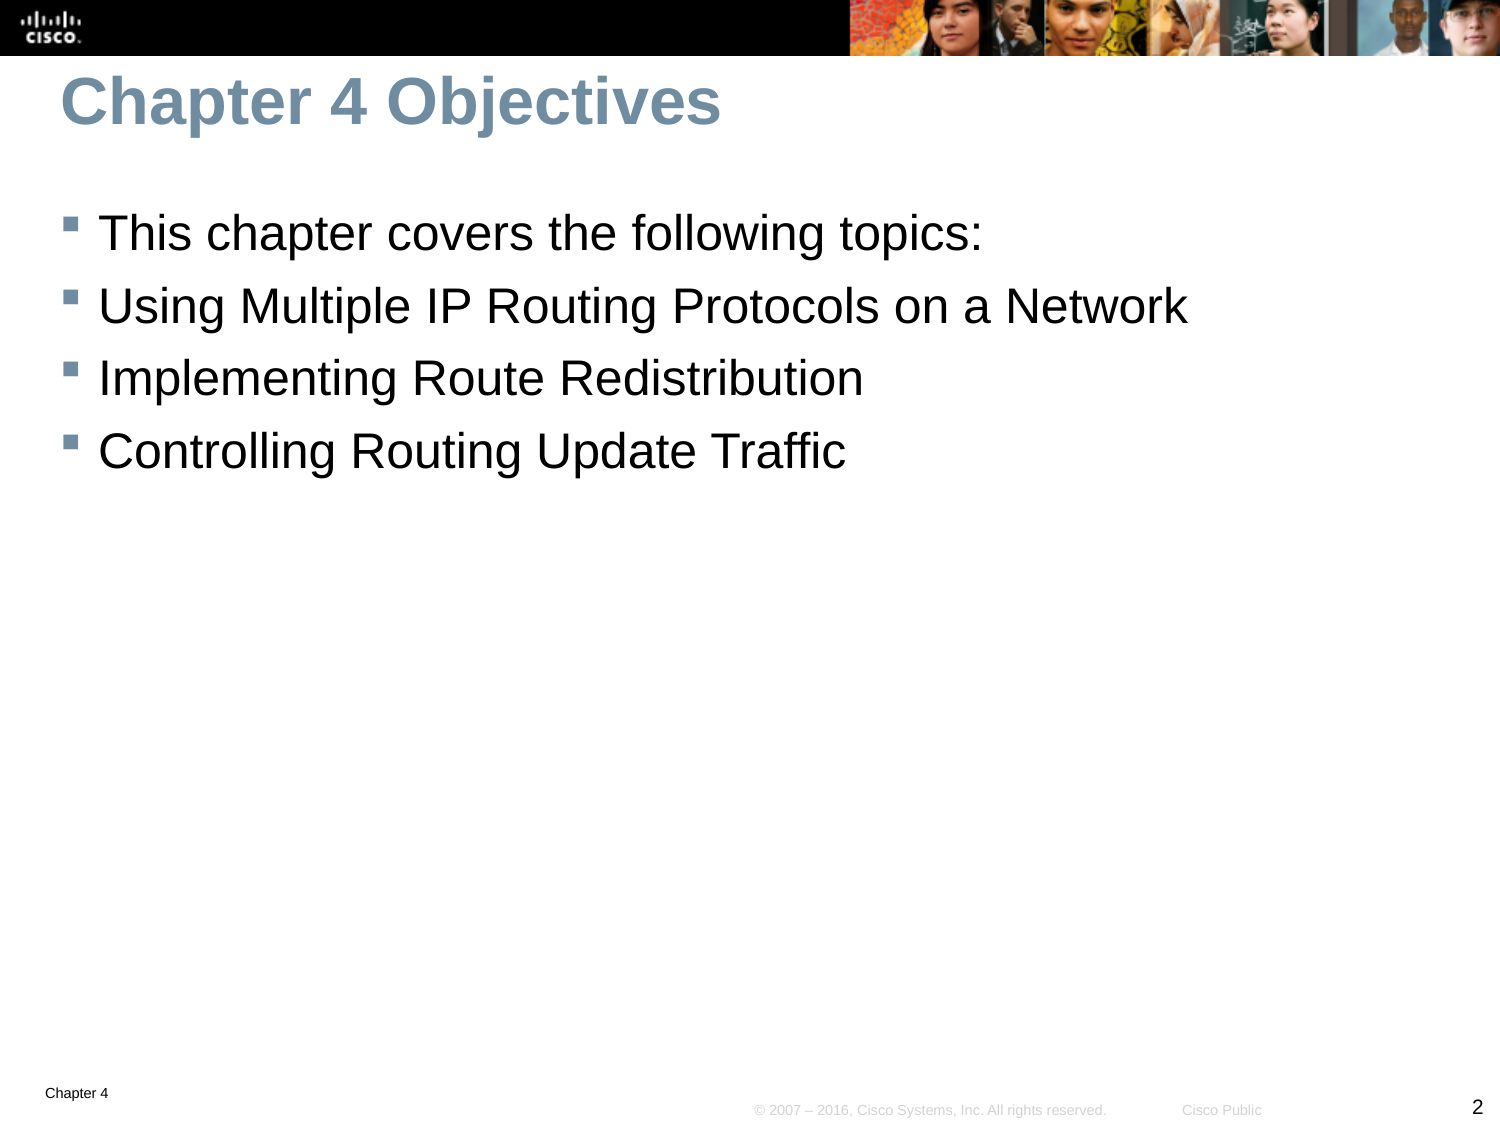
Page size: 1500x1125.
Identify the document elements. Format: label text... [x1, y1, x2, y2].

title Chapter 4 Objectives [45, 59, 1444, 182]
picture [0, 0, 1500, 56]
list This chapter covers the following topics: Using Multiple IP Routing Protocols on a Network Implementing Route Redistribution Controlling Routing Update Traffic [45, 193, 1444, 1037]
